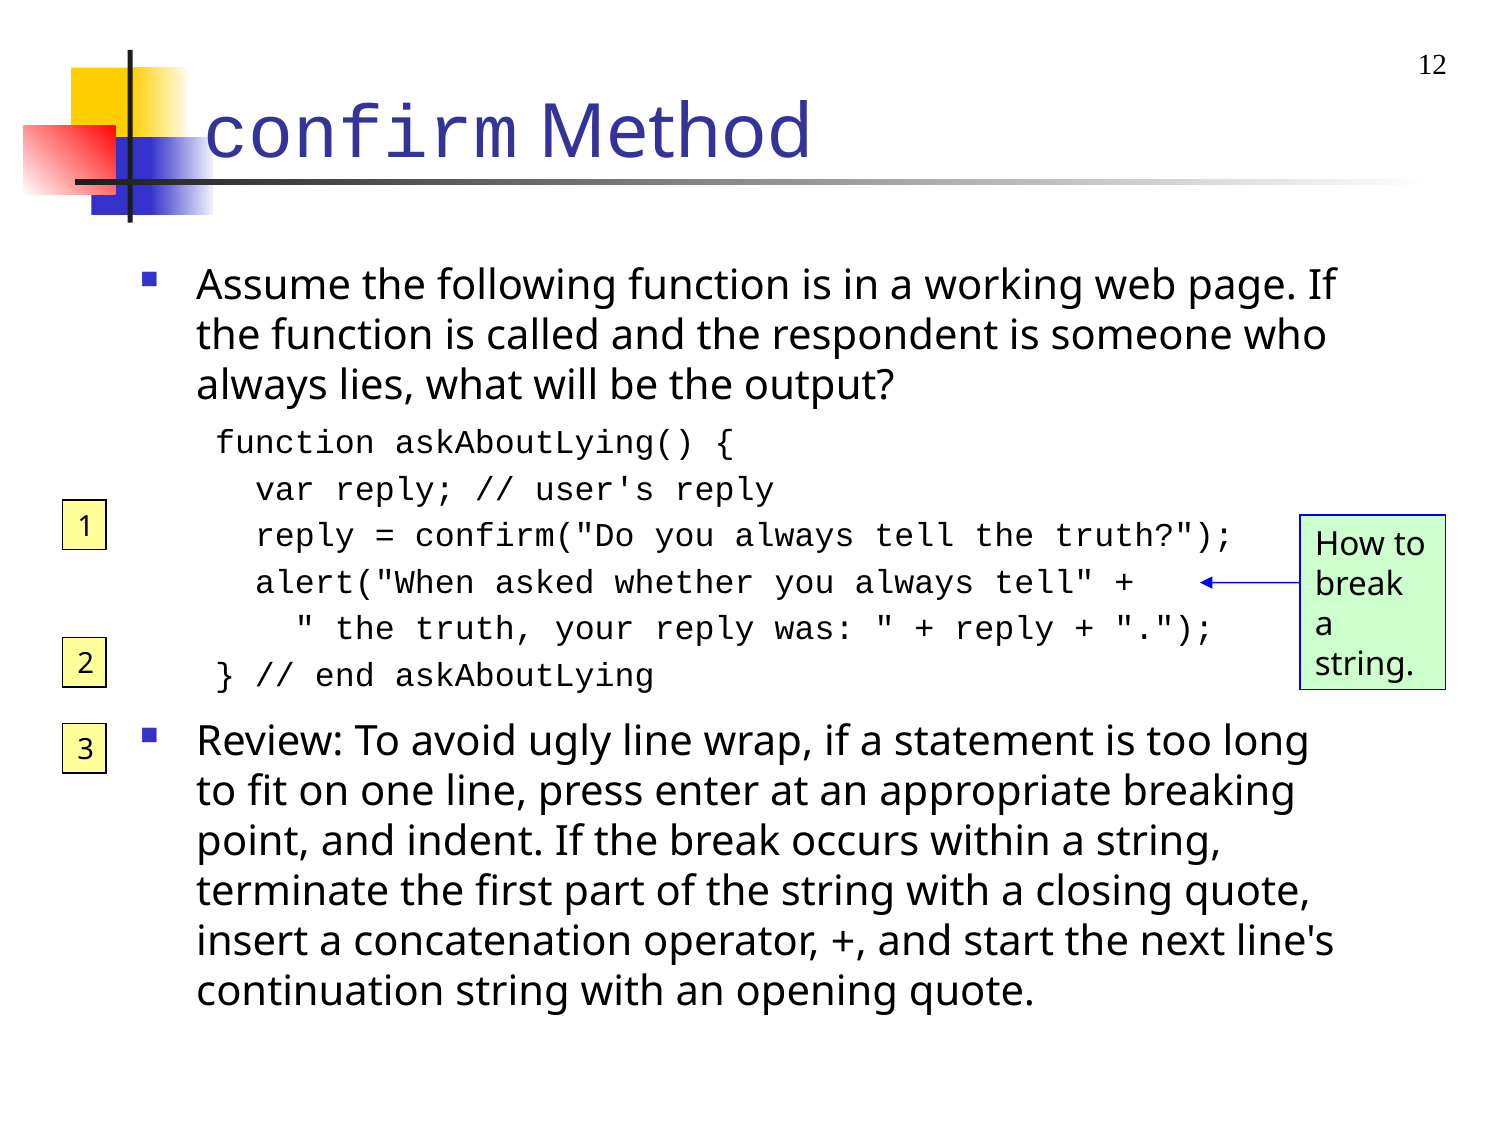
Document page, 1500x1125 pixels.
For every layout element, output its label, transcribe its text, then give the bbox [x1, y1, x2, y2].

text_box 1 [62, 499, 107, 550]
slide_number 12 [1399, 37, 1463, 101]
text_box 3 [62, 723, 107, 774]
text_box How to break a string. [1299, 515, 1446, 690]
title confirm Method [188, 55, 1338, 180]
text_box [1200, 576, 1299, 589]
list Assume the following function is in a working web page. If the function is called and the respondent is someone who always lies, what will be the output? function askAboutLying() { var reply; // user's reply reply = confirm("Do you always tell the truth?"); alert("When asked whether you always tell" + " the truth, your reply was: " + reply + "."); } // end askAboutLying Review: To avoid ugly line wrap, if a statement is too long to fit on one line, press enter at an appropriate breaking point, and indent. If the break occurs within a string, terminate the first part of the string with a closing quote, insert a concatenation operator, +, and start the next line's continuation string with an opening quote. [125, 249, 1375, 1075]
text_box 2 [62, 637, 107, 688]
